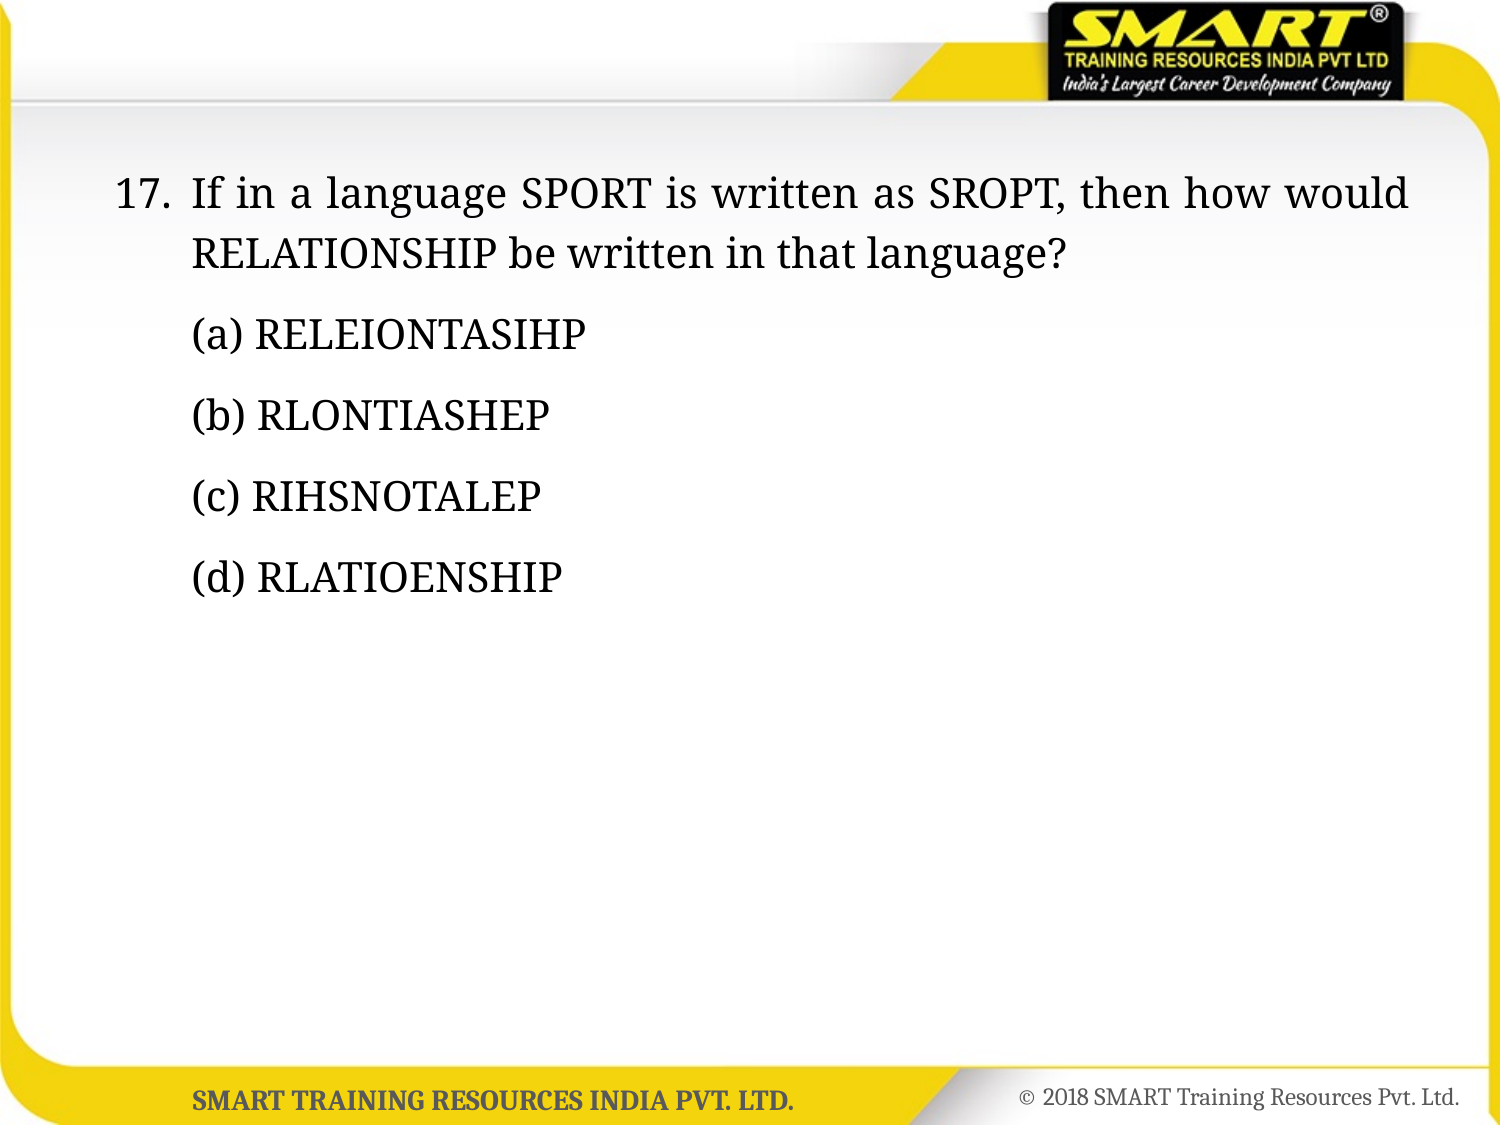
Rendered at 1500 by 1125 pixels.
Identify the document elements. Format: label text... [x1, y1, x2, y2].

picture [0, 0, 1500, 1125]
text_box 17. If in a language SPORT is written as SROPT, then how would RELATIONSHIP be written in that language? (a) RELEIONTASIHP (b) RLONTIASHEP (c) RIHSNOTALEP (d) RLATIOENSHIP [99, 149, 1425, 608]
